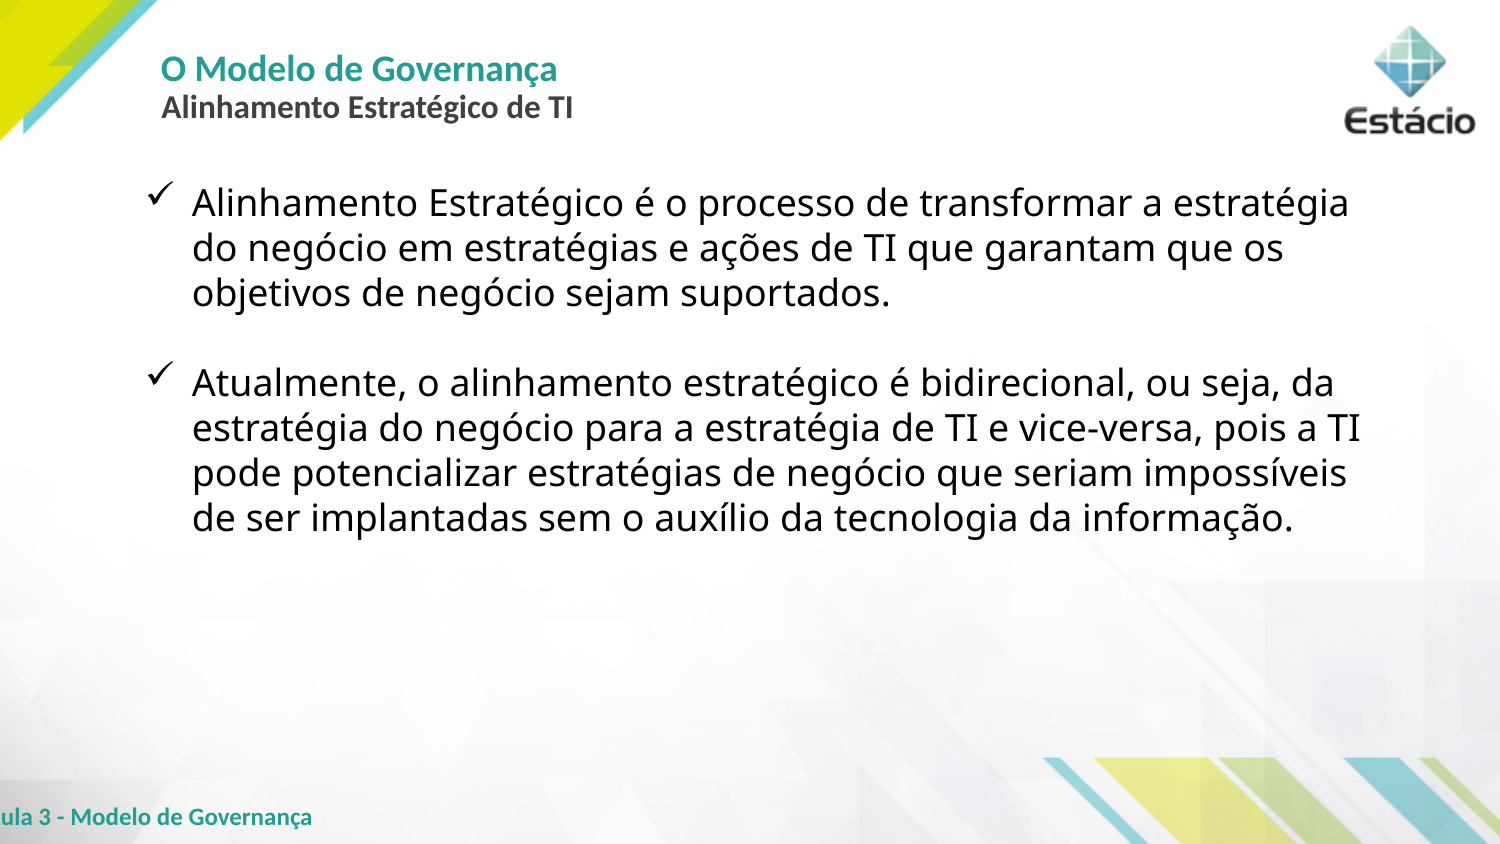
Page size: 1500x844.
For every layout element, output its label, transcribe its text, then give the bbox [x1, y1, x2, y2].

text_box Alinhamento Estratégico de TI [146, 78, 590, 133]
picture [0, 0, 1500, 844]
text_box O Modelo de Governança [146, 36, 582, 97]
text_box Alinhamento Estratégico é o processo de transformar a estratégia do negócio em estratégias e ações de TI que garantam que os objetivos de negócio sejam suportados. Atualmente, o alinhamento estratégico é bidirecional, ou seja, da estratégia do negócio para a estratégia de TI e vice-versa, pois a TI pode potencializar estratégias de negócio que seriam impossíveis de ser implantadas sem o auxílio da tecnologia da informação. [130, 171, 1398, 547]
text_box Aula 3 - Modelo de Governança [0, 792, 441, 838]
